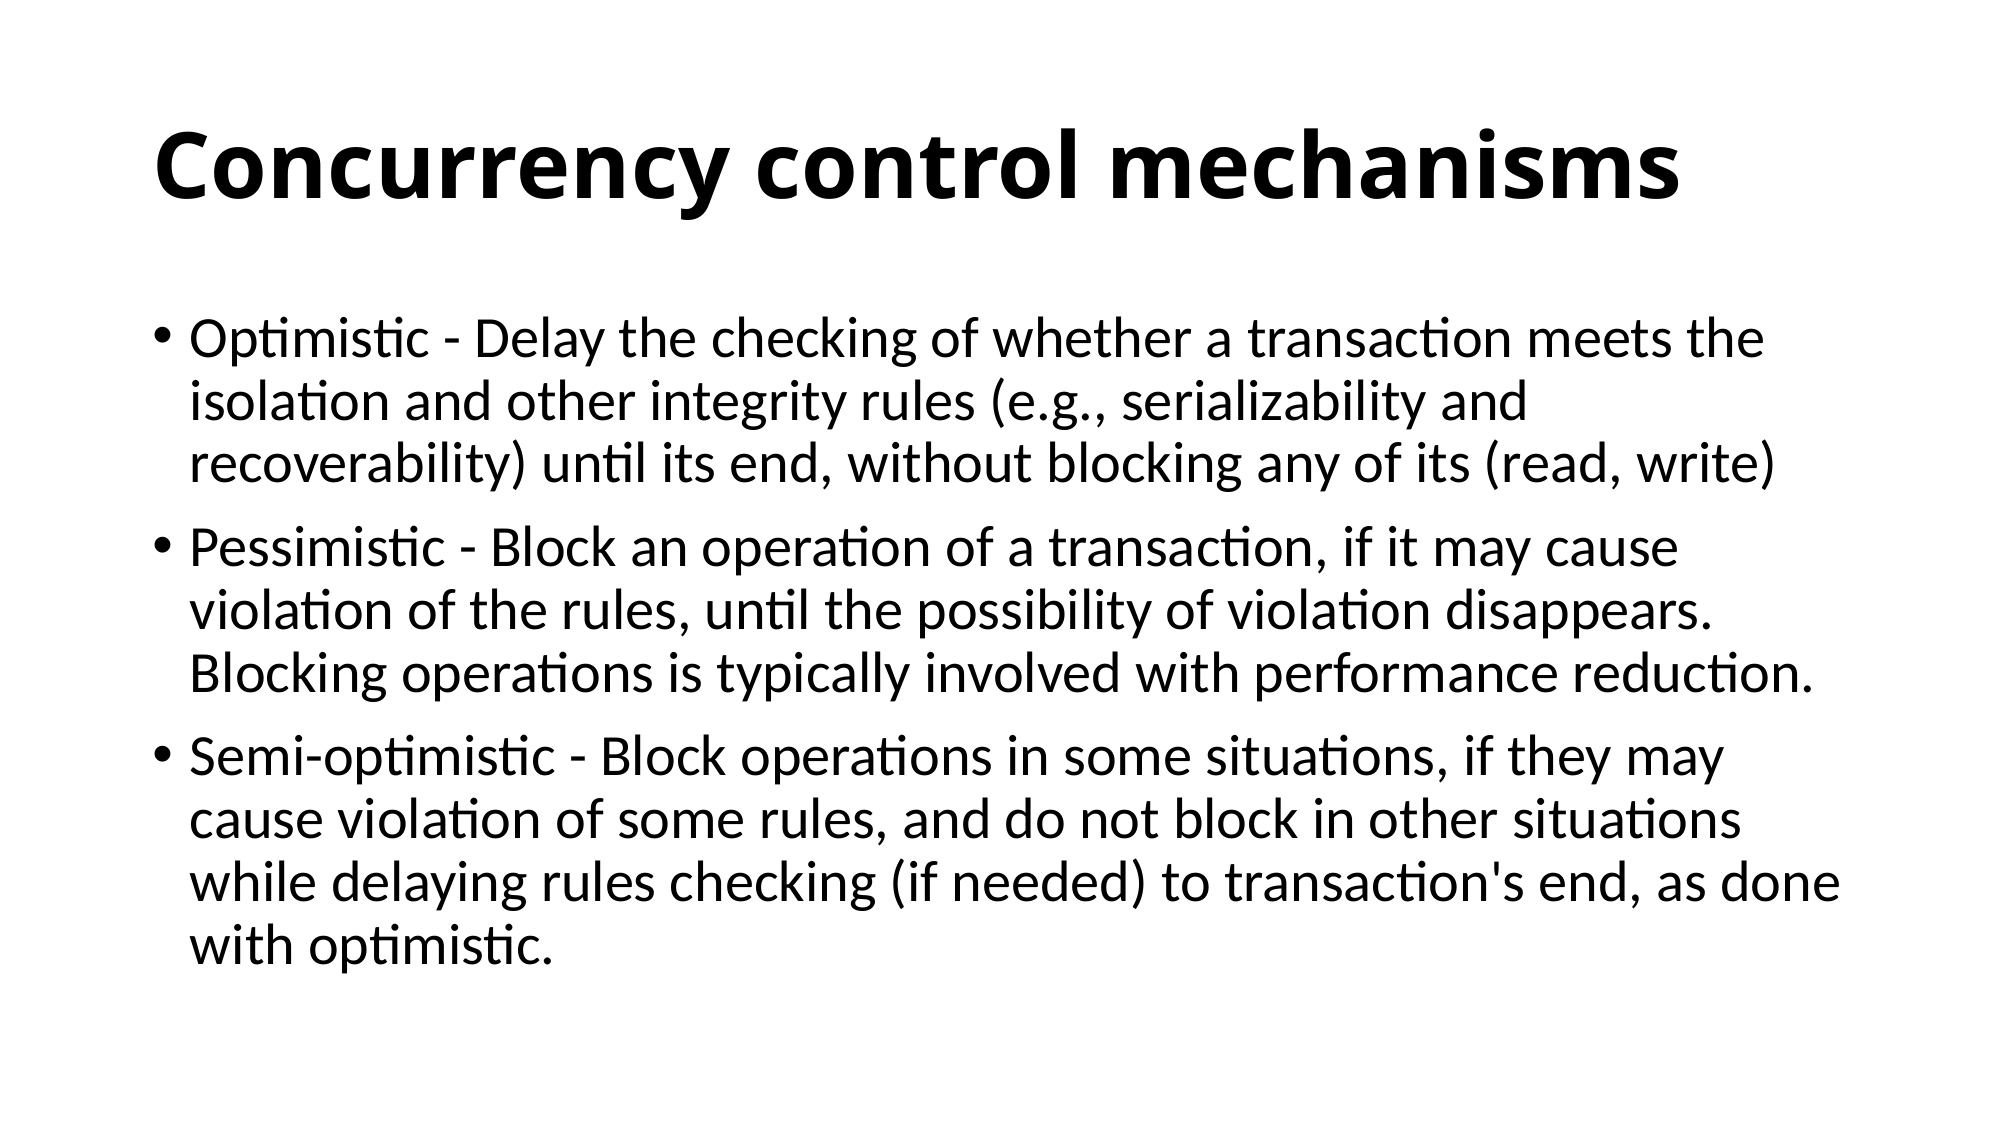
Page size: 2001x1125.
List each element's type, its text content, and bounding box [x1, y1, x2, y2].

list Optimistic - Delay the checking of whether a transaction meets the isolation and other integrity rules (e.g., serializability and recoverability) until its end, without blocking any of its (read, write) Pessimistic - Block an operation of a transaction, if it may cause violation of the rules, until the possibility of violation disappears. Blocking operations is typically involved with performance reduction. Semi-optimistic - Block operations in some situations, if they may cause violation of some rules, and do not block in other situations while delaying rules checking (if needed) to transaction's end, as done with optimistic. [137, 299, 1863, 1014]
title Concurrency control mechanisms [137, 59, 1863, 278]
